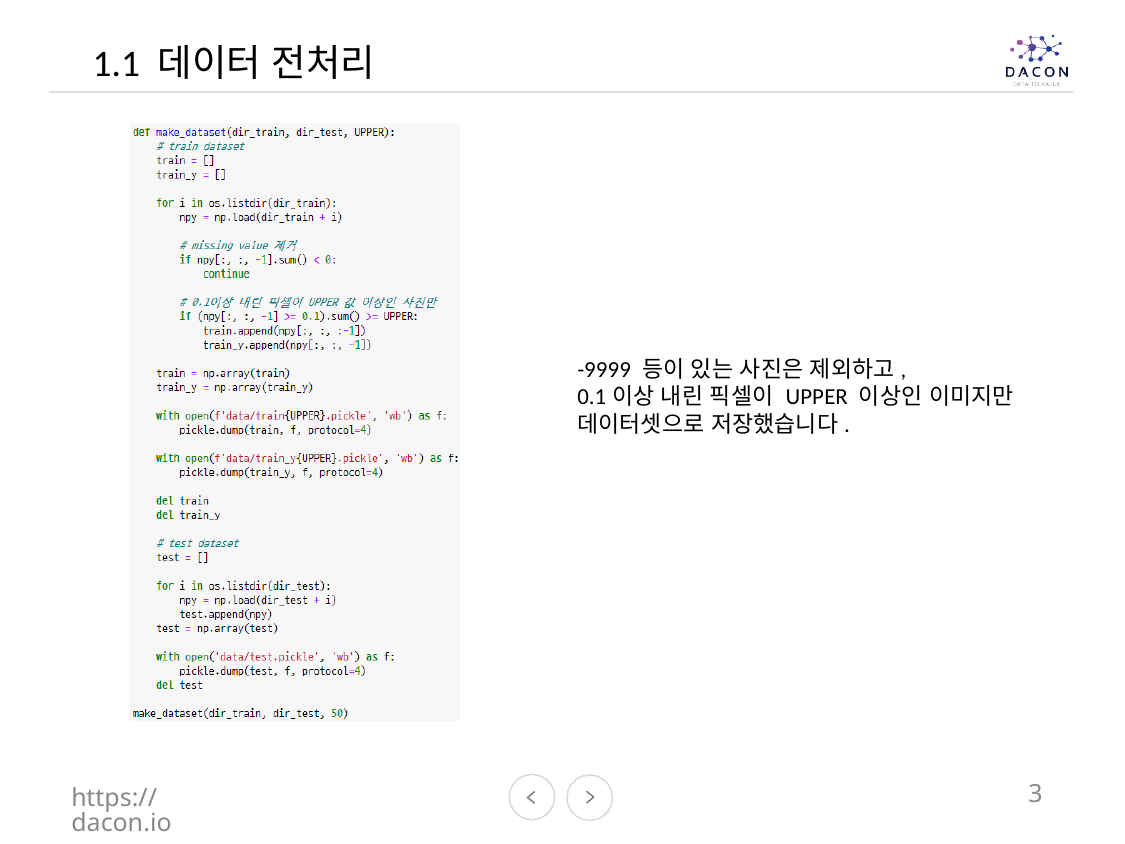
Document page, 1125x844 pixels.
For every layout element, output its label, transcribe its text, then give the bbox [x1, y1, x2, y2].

footer https://dacon.io [69, 785, 236, 844]
text_box 1.1 데이터 전처리 [77, 32, 513, 92]
text_box -9999 등이 있는 사진은 제외하고, 0.1이상 내린 픽셀이 UPPER 이상인 이미지만 데이터셋으로 저장했습니다. [562, 346, 1038, 444]
picture [1004, 27, 1069, 93]
picture [130, 123, 461, 721]
slide_number 3 [1024, 785, 1058, 844]
